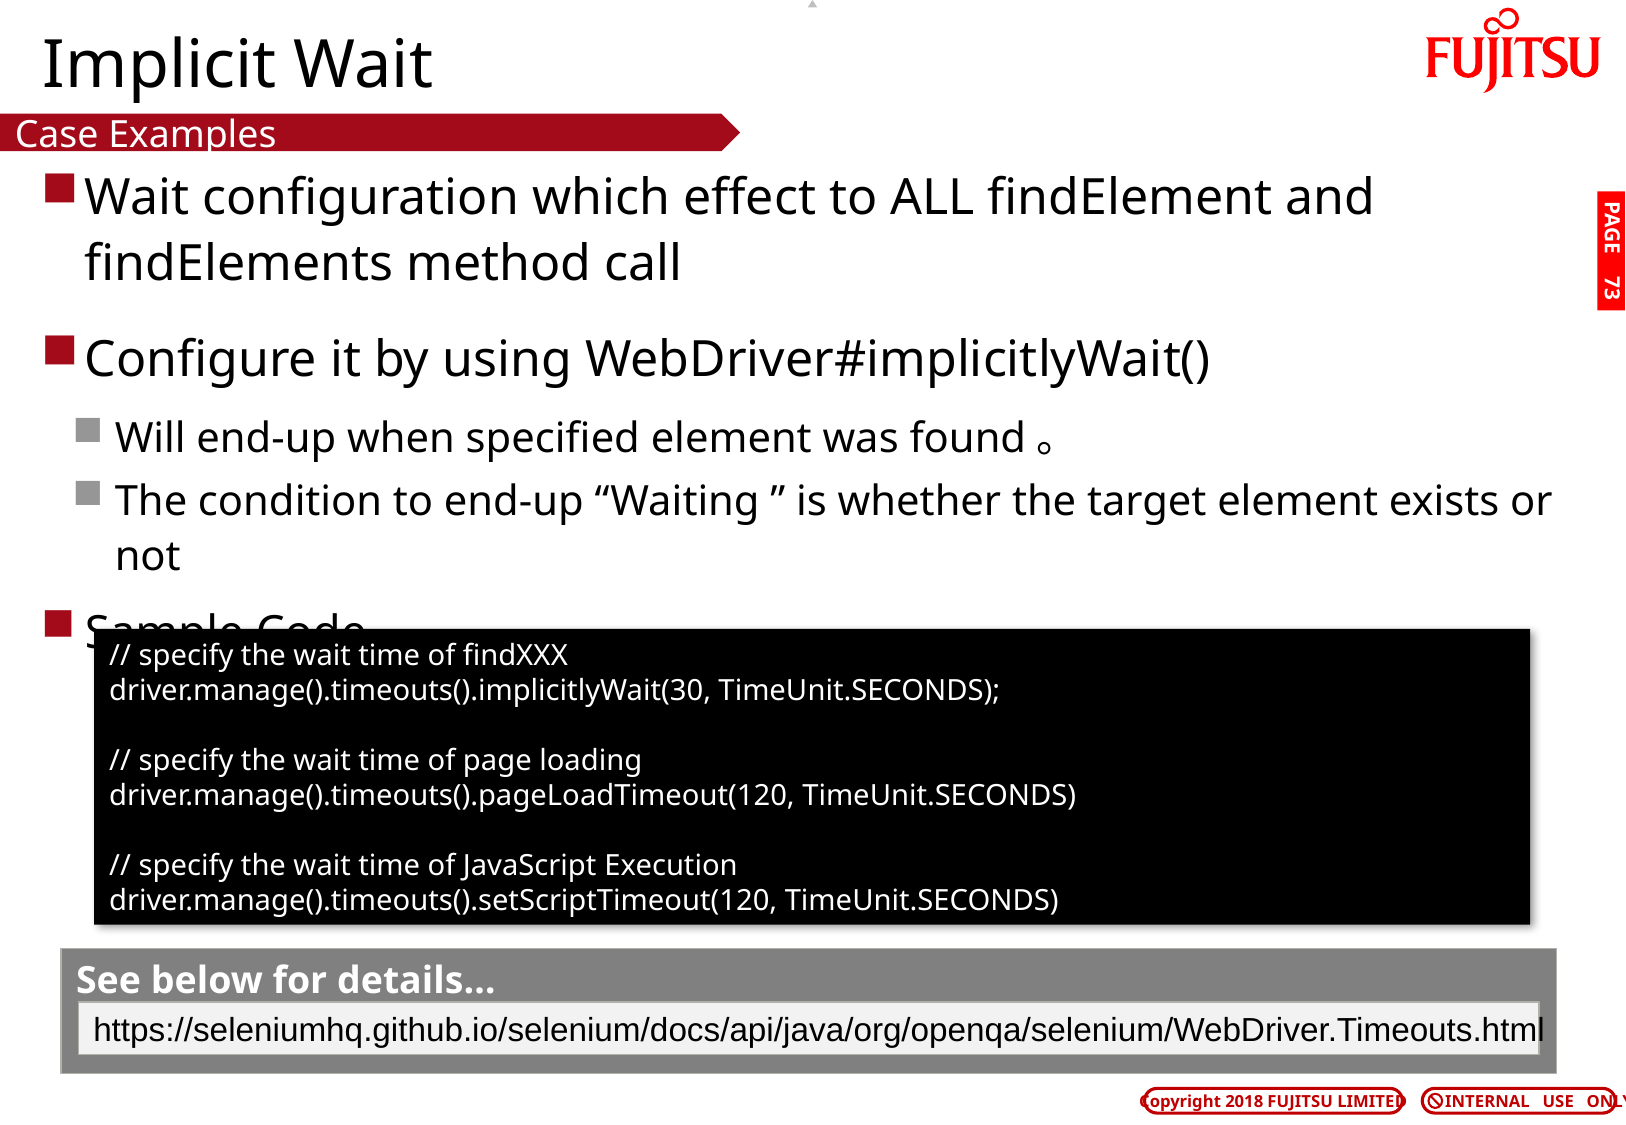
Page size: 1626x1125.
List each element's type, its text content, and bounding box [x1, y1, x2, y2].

slide_number PAGE 72 [1597, 191, 1625, 311]
title Implicit Wait [28, 28, 1404, 93]
text_box https://seleniumhq.github.io/selenium/docs/api/java/org/openqa/selenium/WebDriver.Timeouts.html [78, 1001, 1540, 1055]
text_box Case Examples [0, 111, 743, 154]
text_box See below for details… [61, 948, 1557, 1074]
text_box // specify the wait time of findXXX driver.manage().timeouts().implicitlyWait(30, TimeUnit.SECONDS); // specify the wait time of page loading driver.manage().timeouts().pageLoadTimeout(120, TimeUnit.SECONDS) // specify the wait time of JavaScript Execution driver.manage().timeouts().setScriptTimeout(120, TimeUnit.SECONDS) [94, 628, 1531, 925]
list Wait configuration which effect to ALL findElement and findElements method call Configure it by using WebDriver#implicitlyWait() Will end-up when specified element was found。 The condition to end-up “Waiting ” is whether the target element exists or not Sample Code [28, 151, 1569, 1065]
